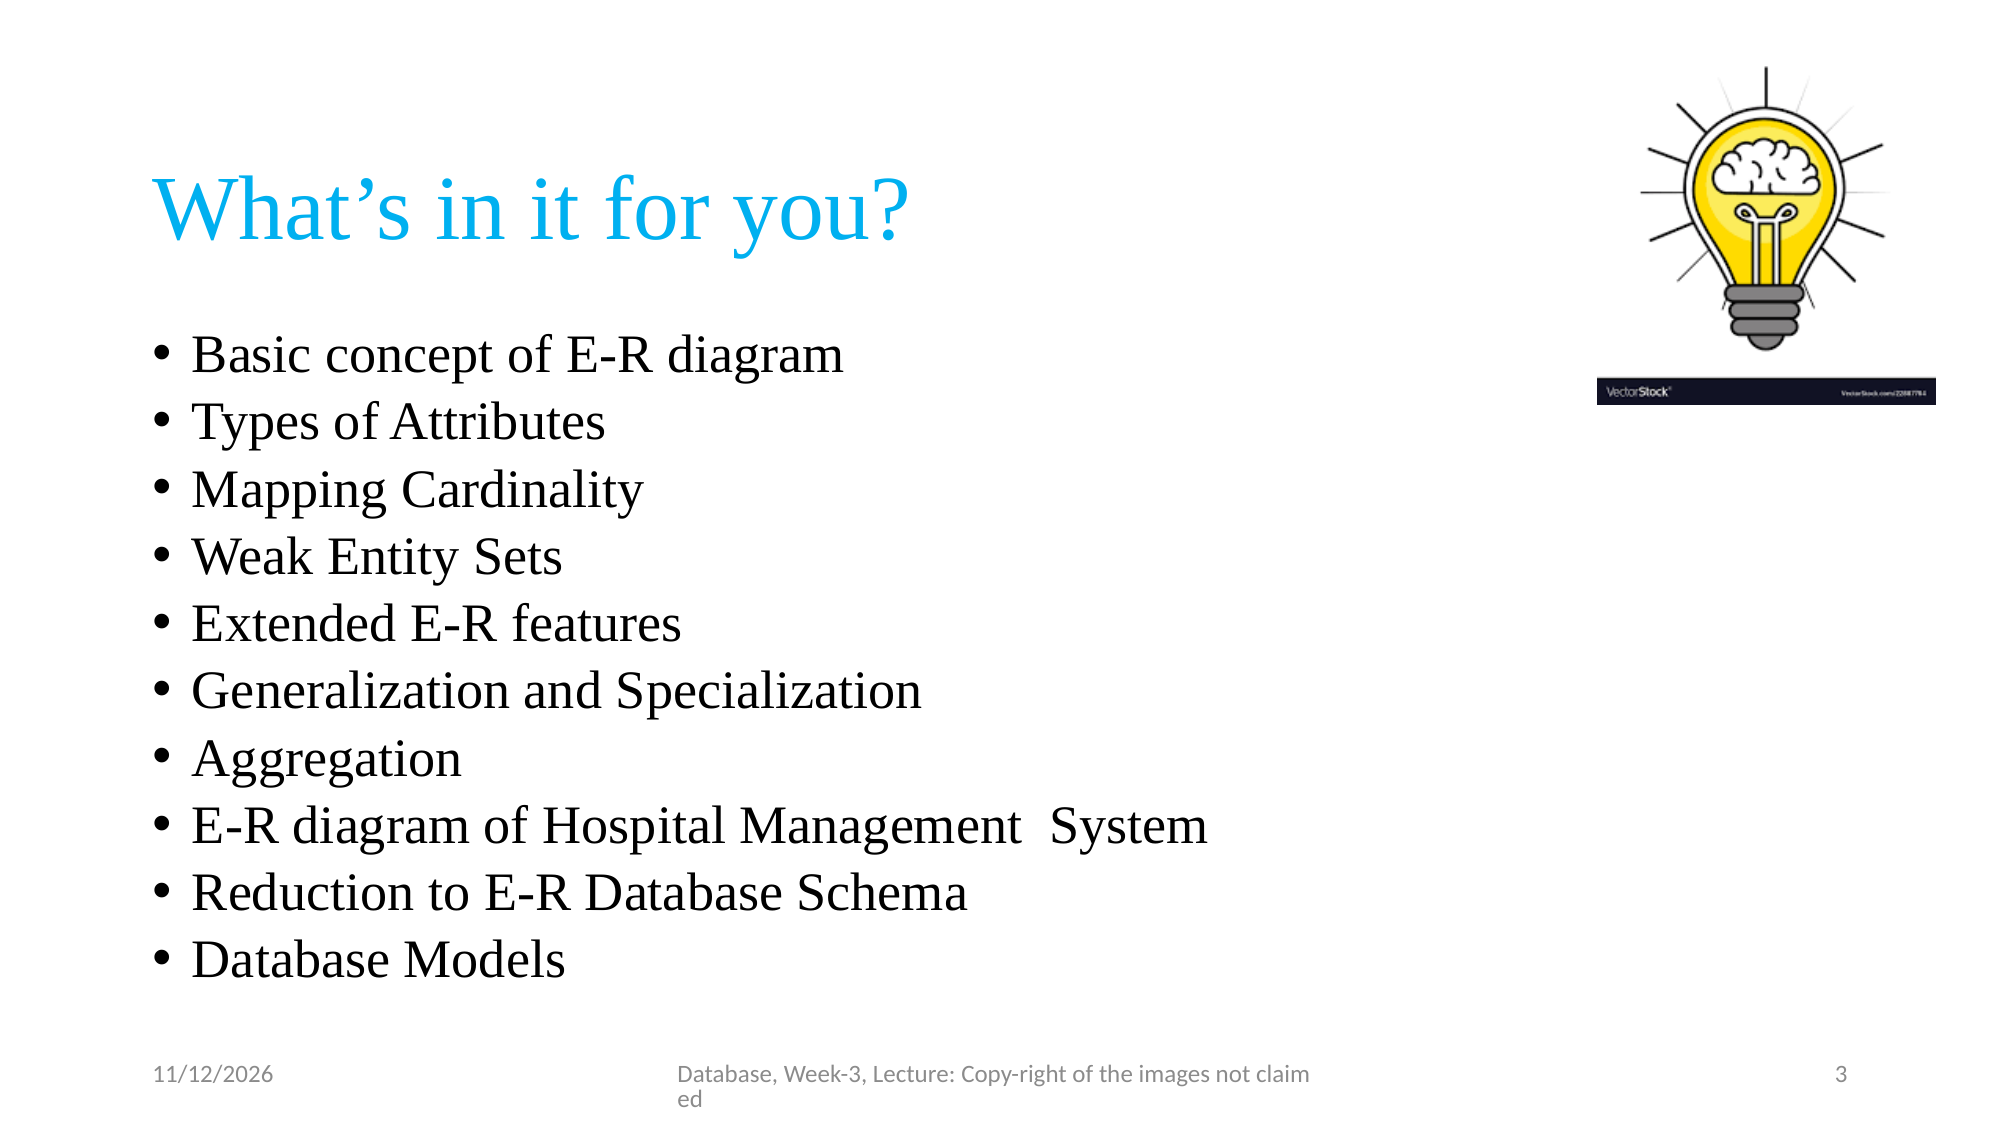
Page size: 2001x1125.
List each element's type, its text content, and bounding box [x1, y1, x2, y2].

slide_number 3 [1412, 1042, 1863, 1103]
title What’s in it for you? [137, 100, 1597, 318]
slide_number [137, 1042, 588, 1103]
list Basic concept of E-R diagram Types of Attributes Mapping Cardinality Weak Entity Sets Extended E-R features Generalization and Specialization Aggregation E-R diagram of Hospital Management System Reduction to E-R Database Schema Database Models [137, 318, 1863, 1014]
footer Database, Week-3, Lecture: Copy-right of the images not claimed [662, 1042, 1338, 1103]
picture [1597, 40, 1936, 405]
